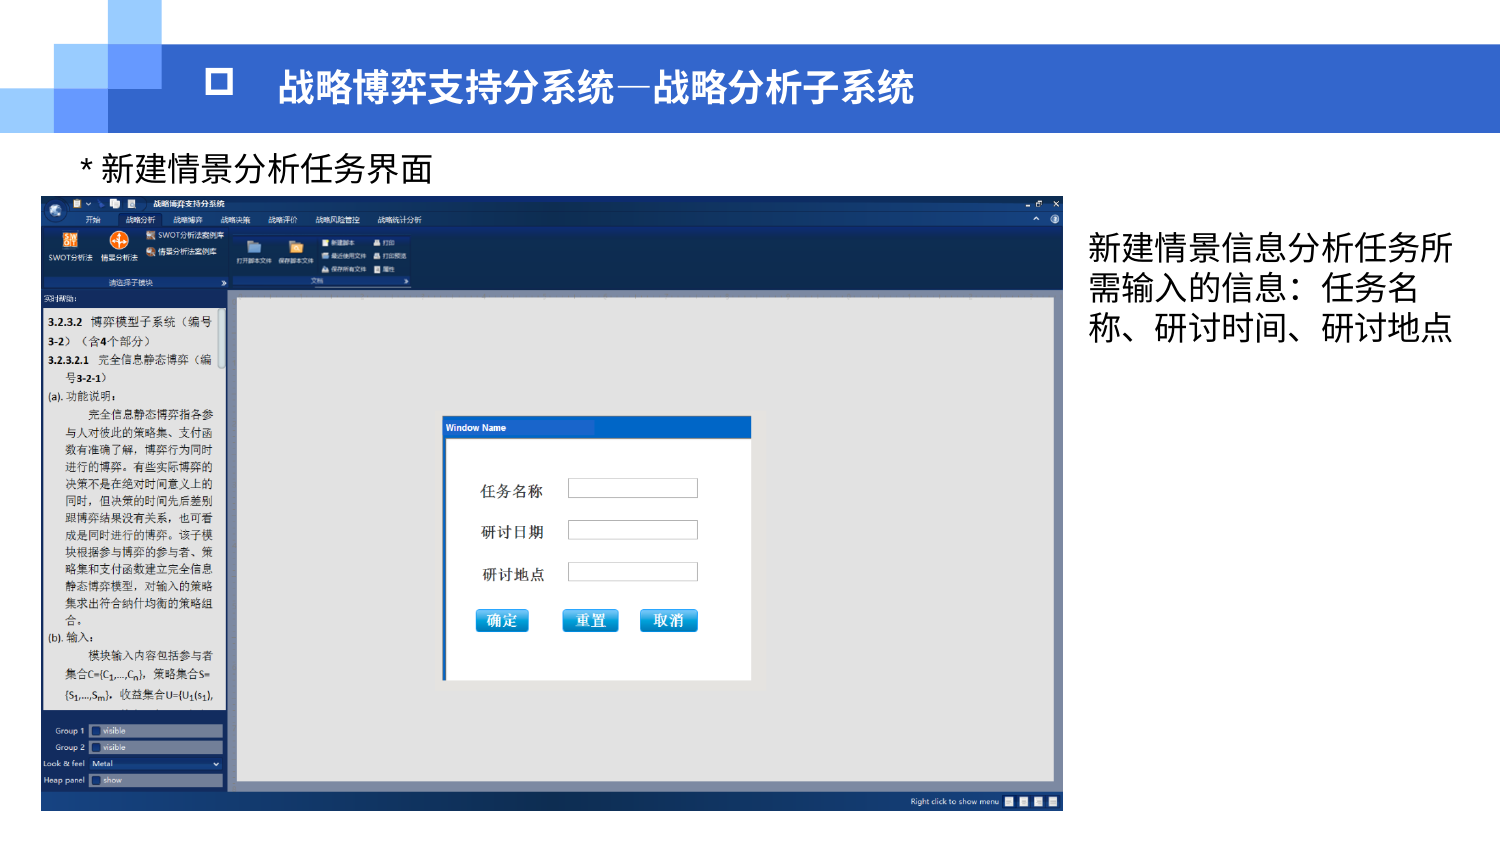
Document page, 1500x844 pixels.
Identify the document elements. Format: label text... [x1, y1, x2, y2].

text_box 新建情景信息分析任务所需输入的信息：任务名称、研讨时间、研讨地点 [1073, 219, 1488, 355]
title 战略博弈支持分系统—战略分析子系统 [187, 56, 1401, 117]
picture [41, 196, 1063, 811]
text_box *新建情景分析任务界面 [65, 140, 763, 194]
